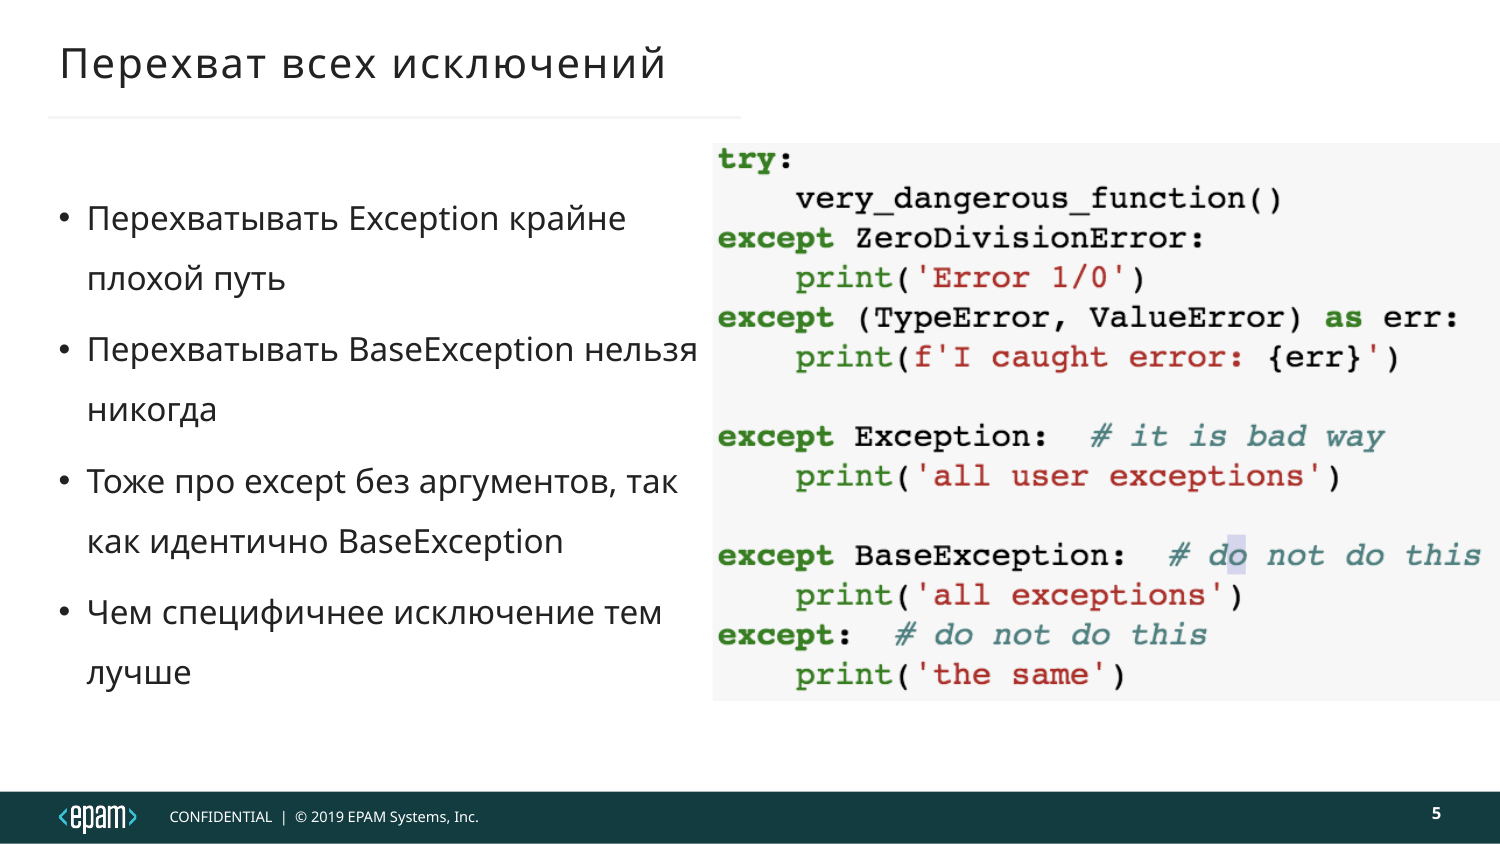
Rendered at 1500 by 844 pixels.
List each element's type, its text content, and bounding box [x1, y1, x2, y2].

slide_number 5 [1216, 791, 1442, 844]
picture [712, 142, 1500, 701]
list Перехватывать Exception крайне плохой путь Перехватывать BaseException нельзя никогда Тоже про except без аргументов, так как идентично BaseException Чем специфичнее исключение тем лучше [58, 177, 713, 735]
title Перехват всех исключений [59, 37, 1442, 87]
